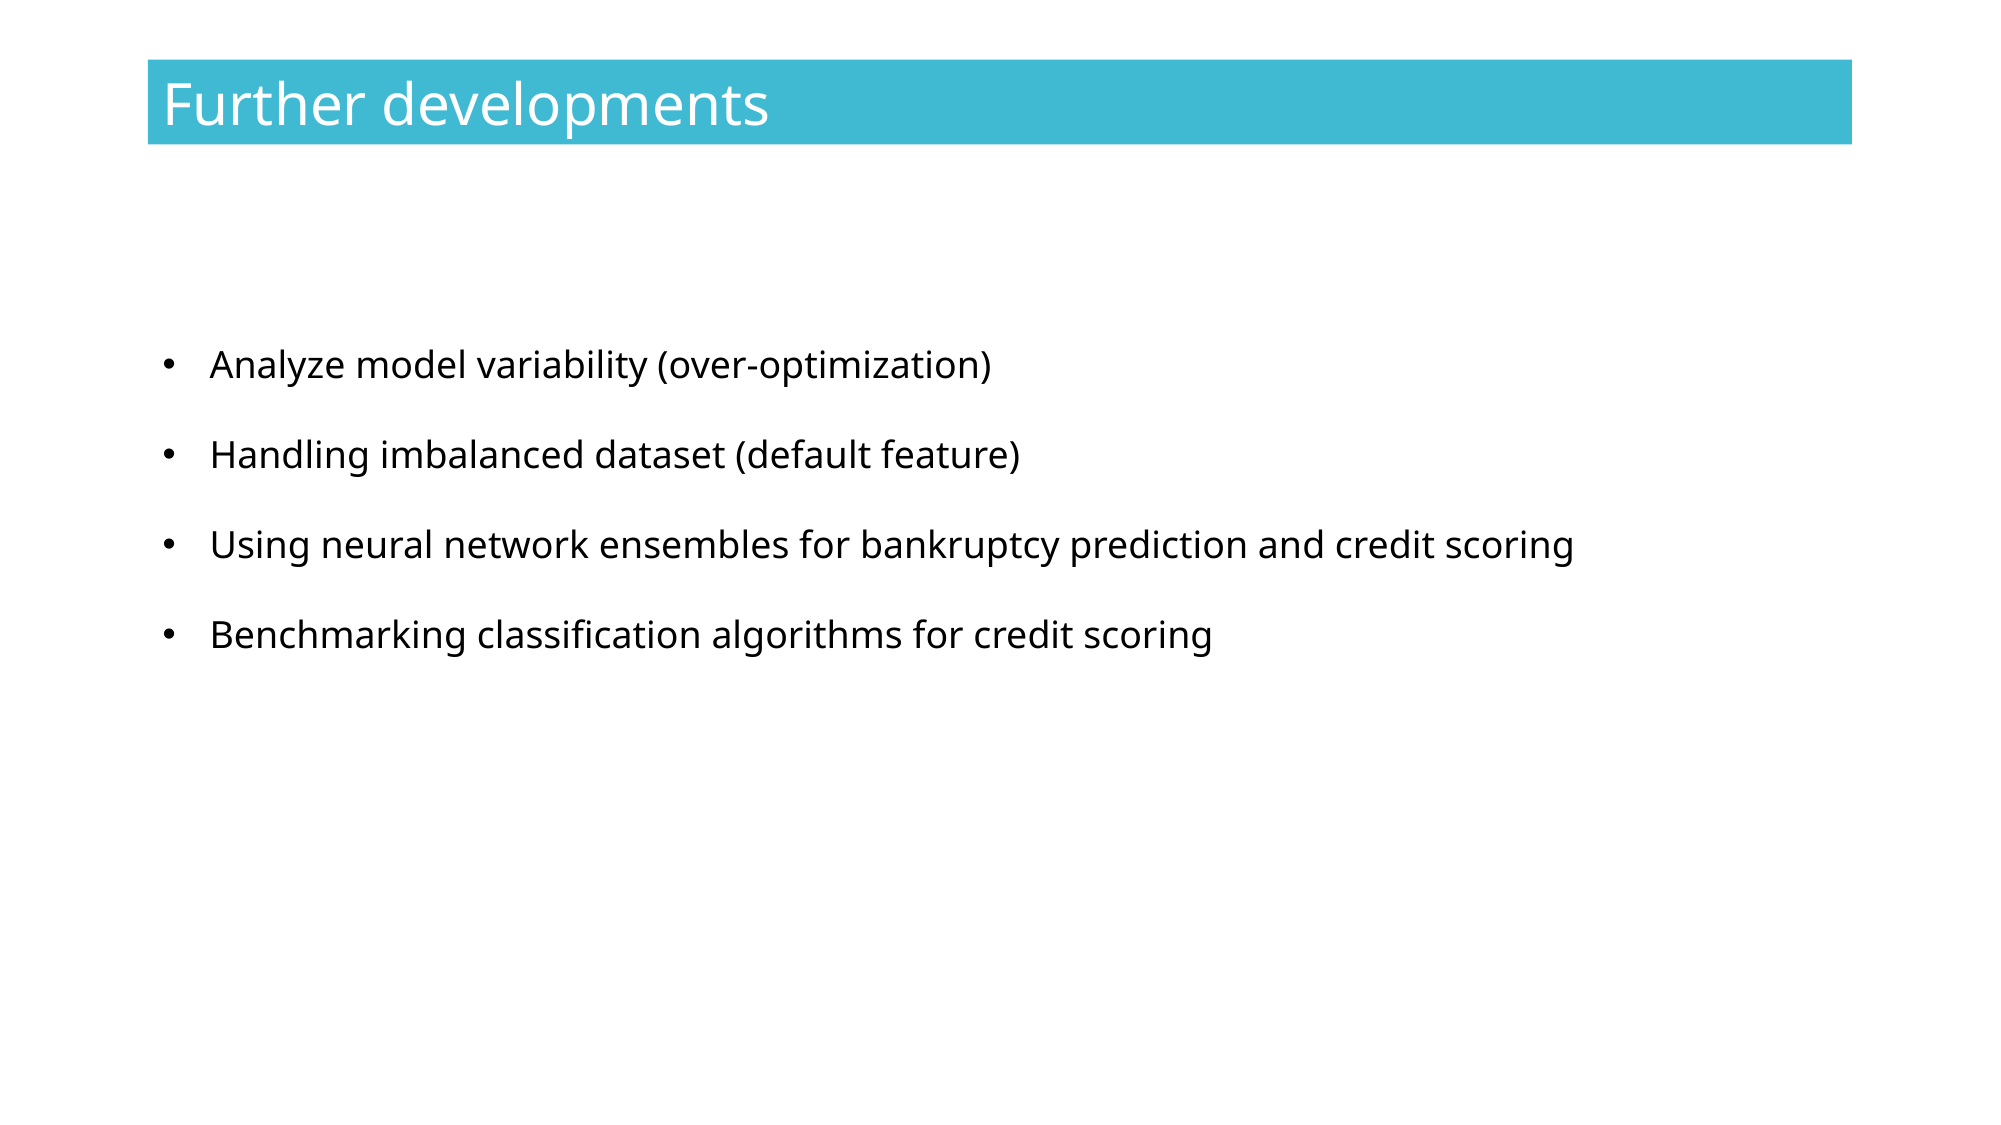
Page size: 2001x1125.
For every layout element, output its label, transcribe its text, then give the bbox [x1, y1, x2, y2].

text_box Analyze model variability (over-optimization) Handling imbalanced dataset (default feature) Using neural network ensembles for bankruptcy prediction and credit scoring Benchmarking classification algorithms for credit scoring [147, 333, 1852, 709]
text_box Further developments [147, 59, 1852, 145]
